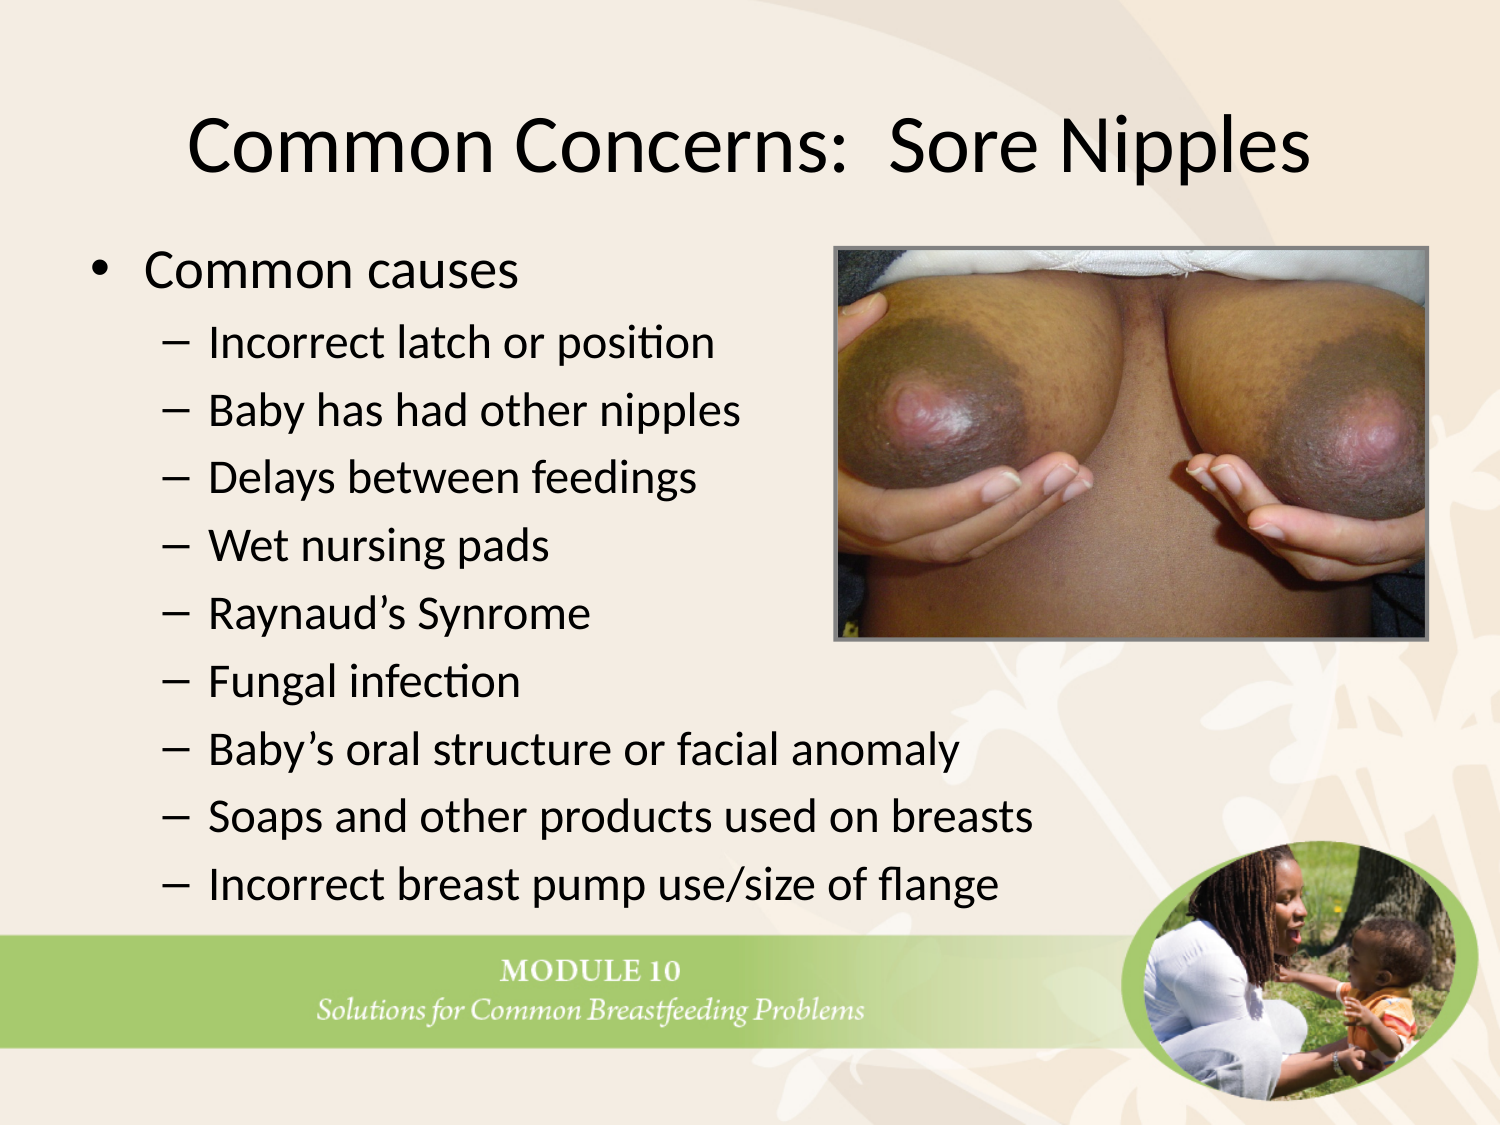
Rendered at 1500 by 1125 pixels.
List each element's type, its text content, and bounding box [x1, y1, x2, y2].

list Common causes Incorrect latch or position Baby has had other nipples Delays between feedings Wet nursing pads Raynaud’s Synrome Fungal infection Baby’s oral structure or facial anomaly Soaps and other products used on breasts Incorrect breast pump use/size of flange [75, 224, 1425, 925]
title Common Concerns: Sore Nipples [75, 45, 1425, 224]
picture [0, 0, 1500, 1125]
